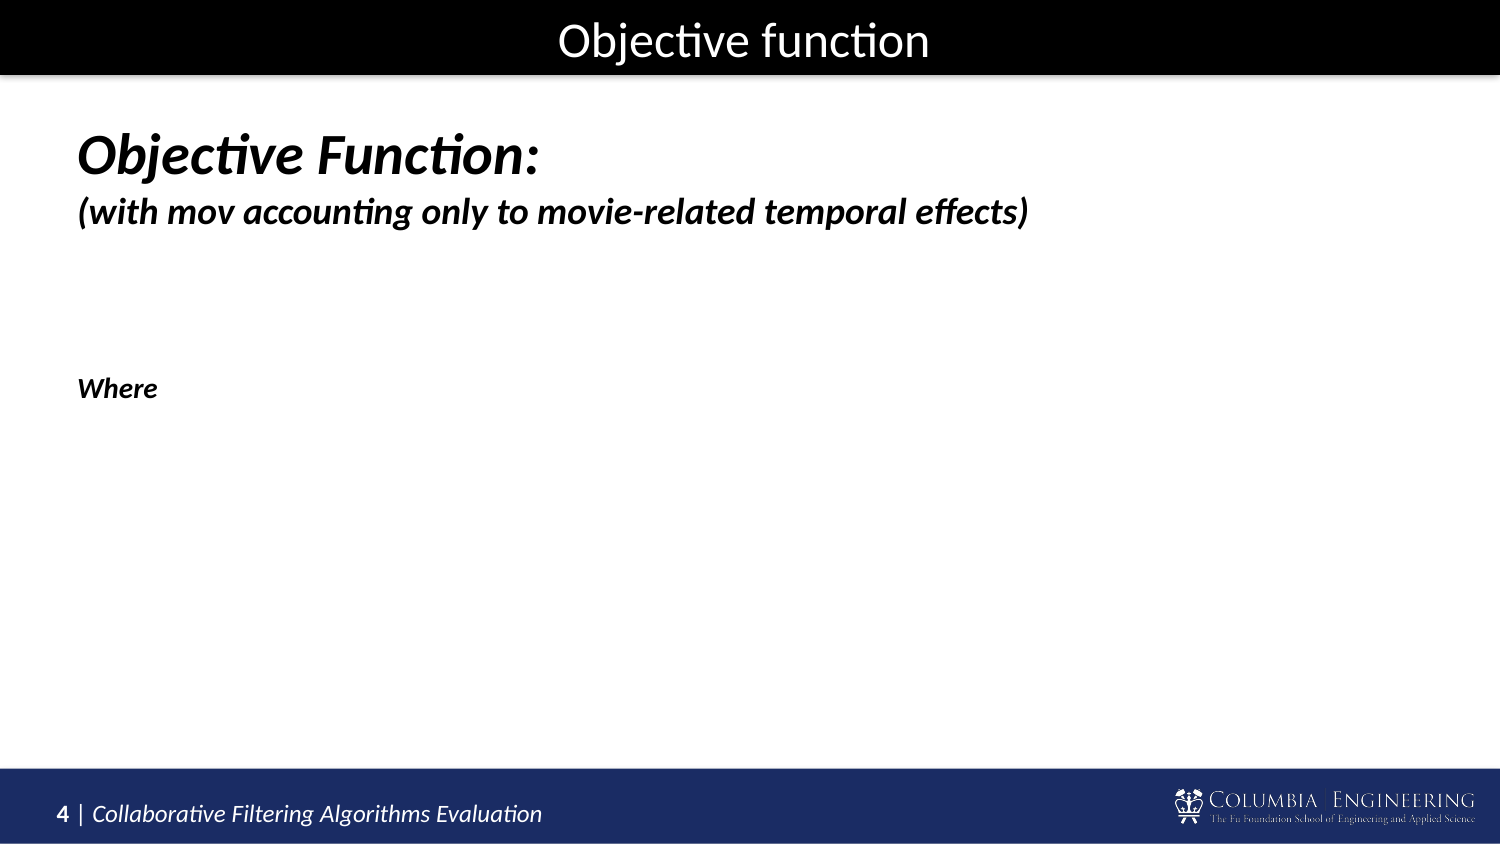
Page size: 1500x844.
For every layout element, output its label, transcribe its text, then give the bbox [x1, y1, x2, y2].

text_box [0, 768, 1500, 844]
picture [1174, 787, 1475, 825]
text_box 4 | Collaborative Filtering Algorithms Evaluation [41, 770, 1155, 836]
text_box Objective function [0, 0, 1500, 75]
